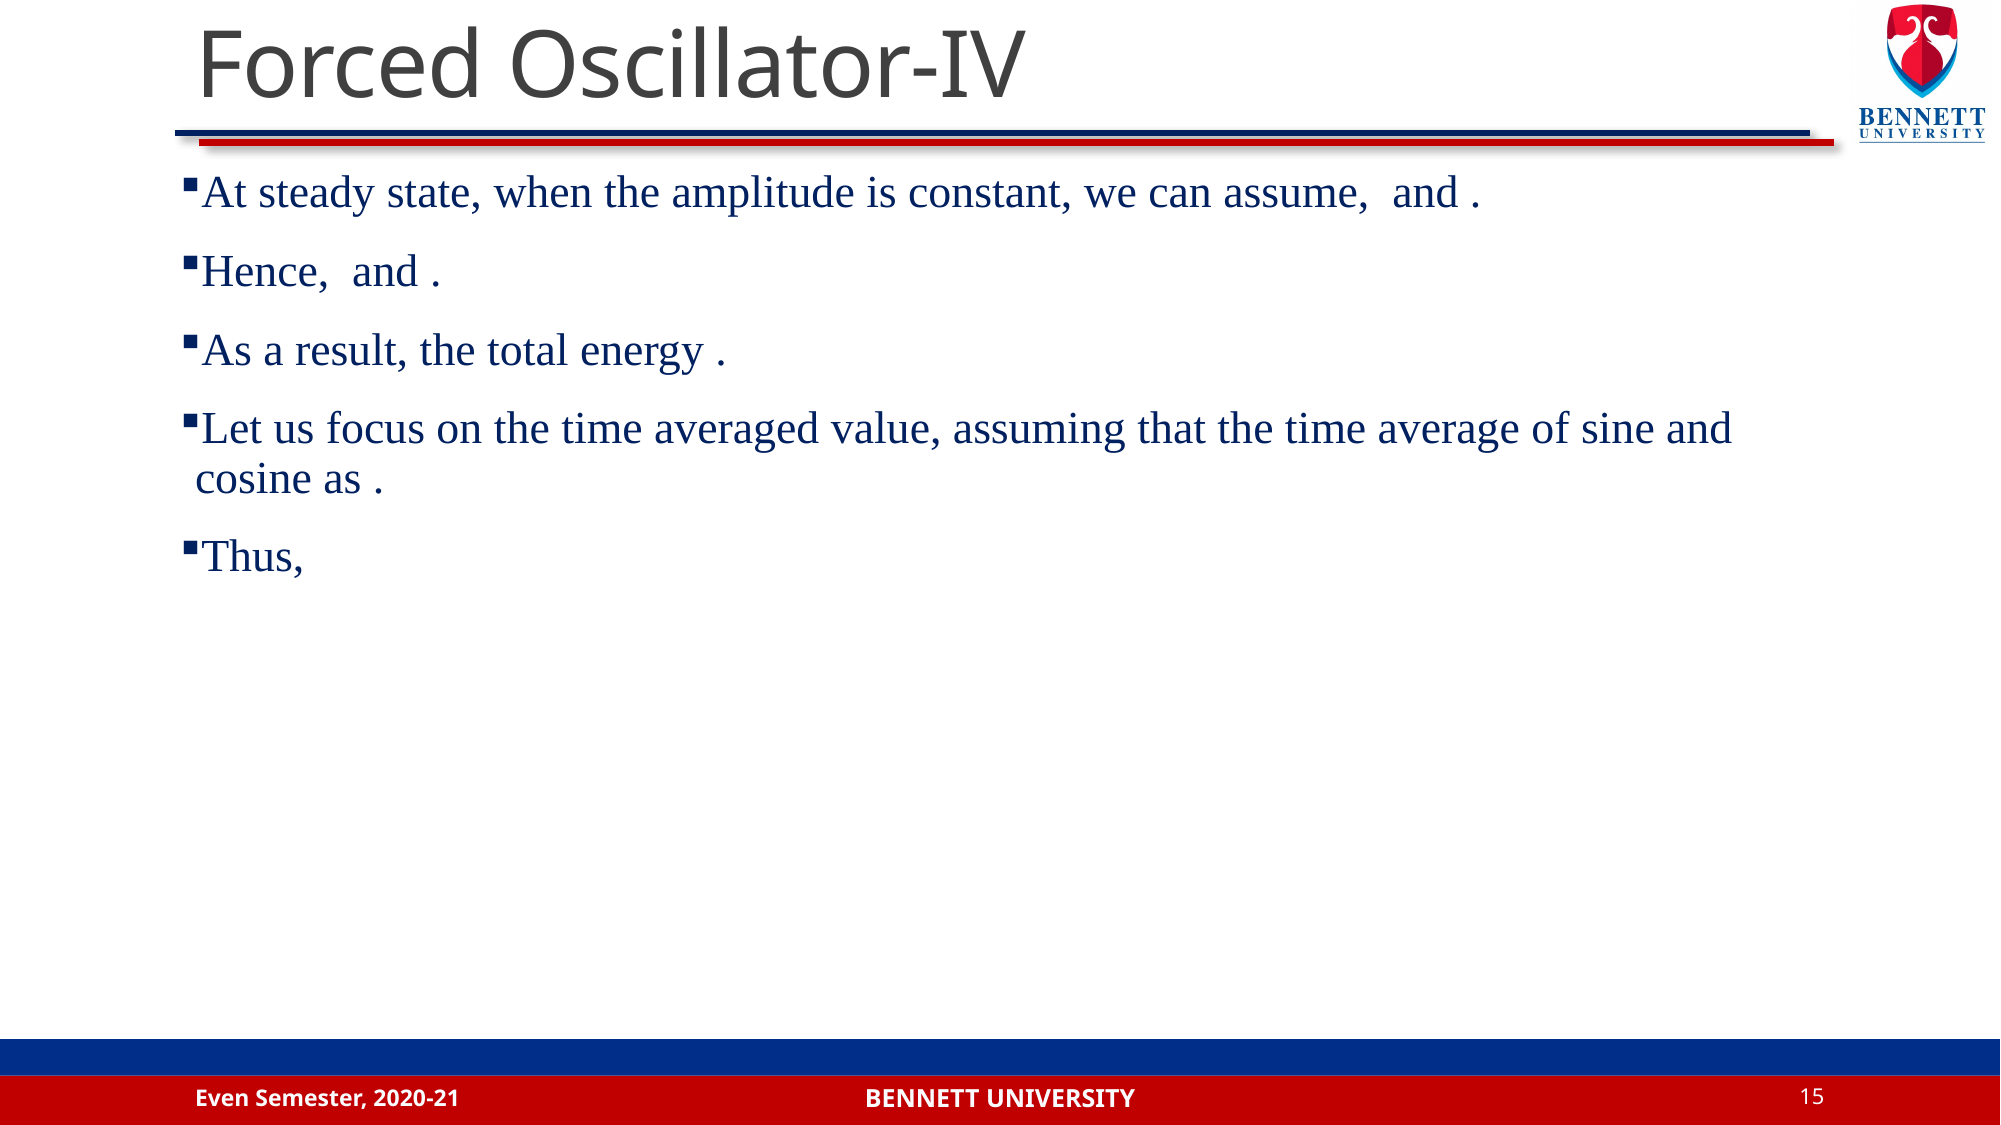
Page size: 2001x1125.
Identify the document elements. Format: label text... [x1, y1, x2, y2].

slide_number Even Semester, 2020-21 [180, 1075, 586, 1120]
footer Bennett university [604, 1077, 1396, 1122]
slide_number 15 [1624, 1075, 1840, 1120]
picture [1851, 1, 1993, 144]
title Forced Oscillator-IV [180, 14, 1830, 125]
